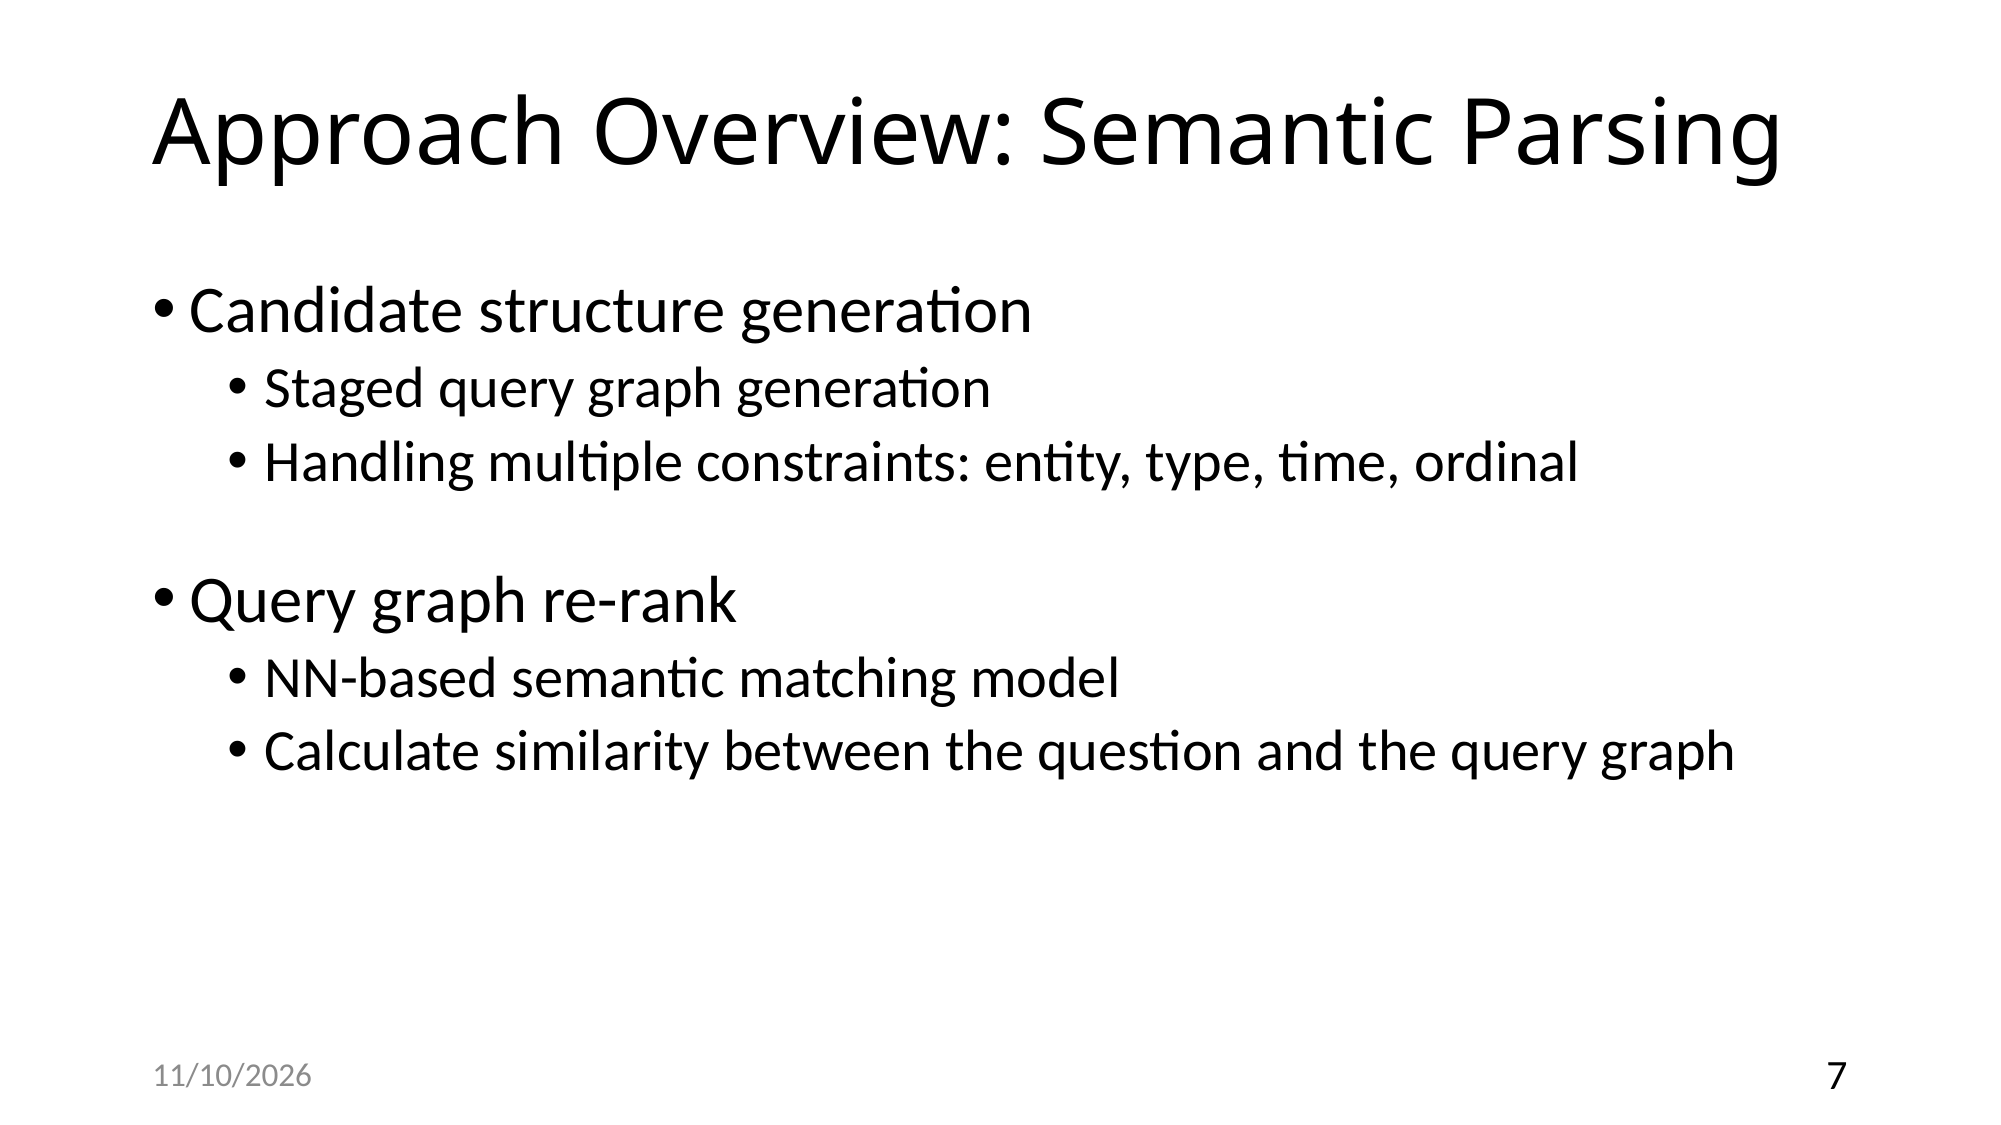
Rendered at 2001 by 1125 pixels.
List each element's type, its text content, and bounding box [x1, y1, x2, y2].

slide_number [137, 1042, 588, 1103]
list Candidate structure generation Staged query graph generation Handling multiple constraints: entity, type, time, ordinal Query graph re-rank NN-based semantic matching model Calculate similarity between the question and the query graph [137, 227, 1863, 1014]
title Approach Overview: Semantic Parsing [137, 59, 1863, 211]
slide_number 7 [1412, 1042, 1863, 1103]
